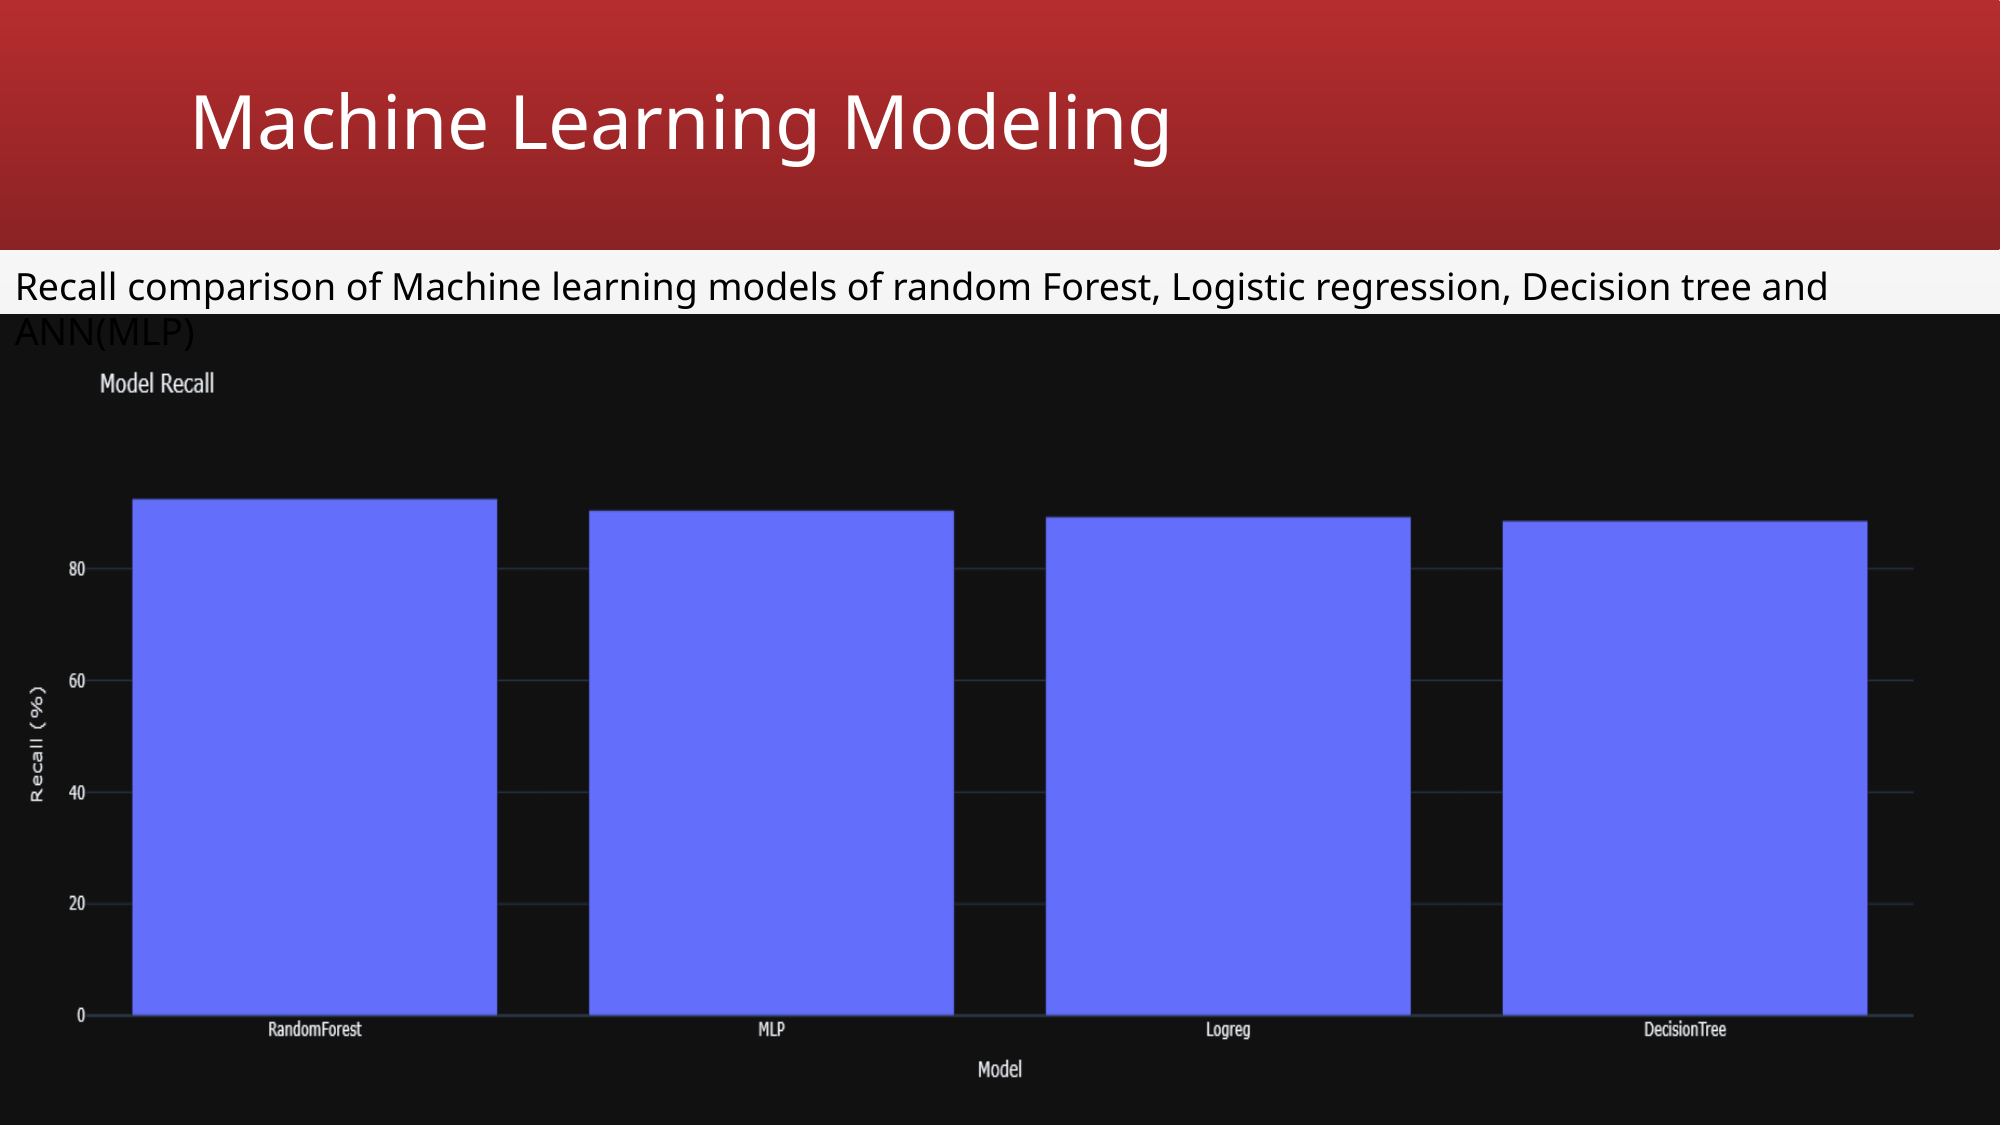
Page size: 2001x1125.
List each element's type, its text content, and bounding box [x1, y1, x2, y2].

text_box Recall comparison of Machine learning models of random Forest, Logistic regression, Decision tree and ANN(MLP) [0, 255, 1993, 314]
picture [0, 314, 2000, 1125]
title Machine Learning Modeling [174, 16, 1825, 234]
